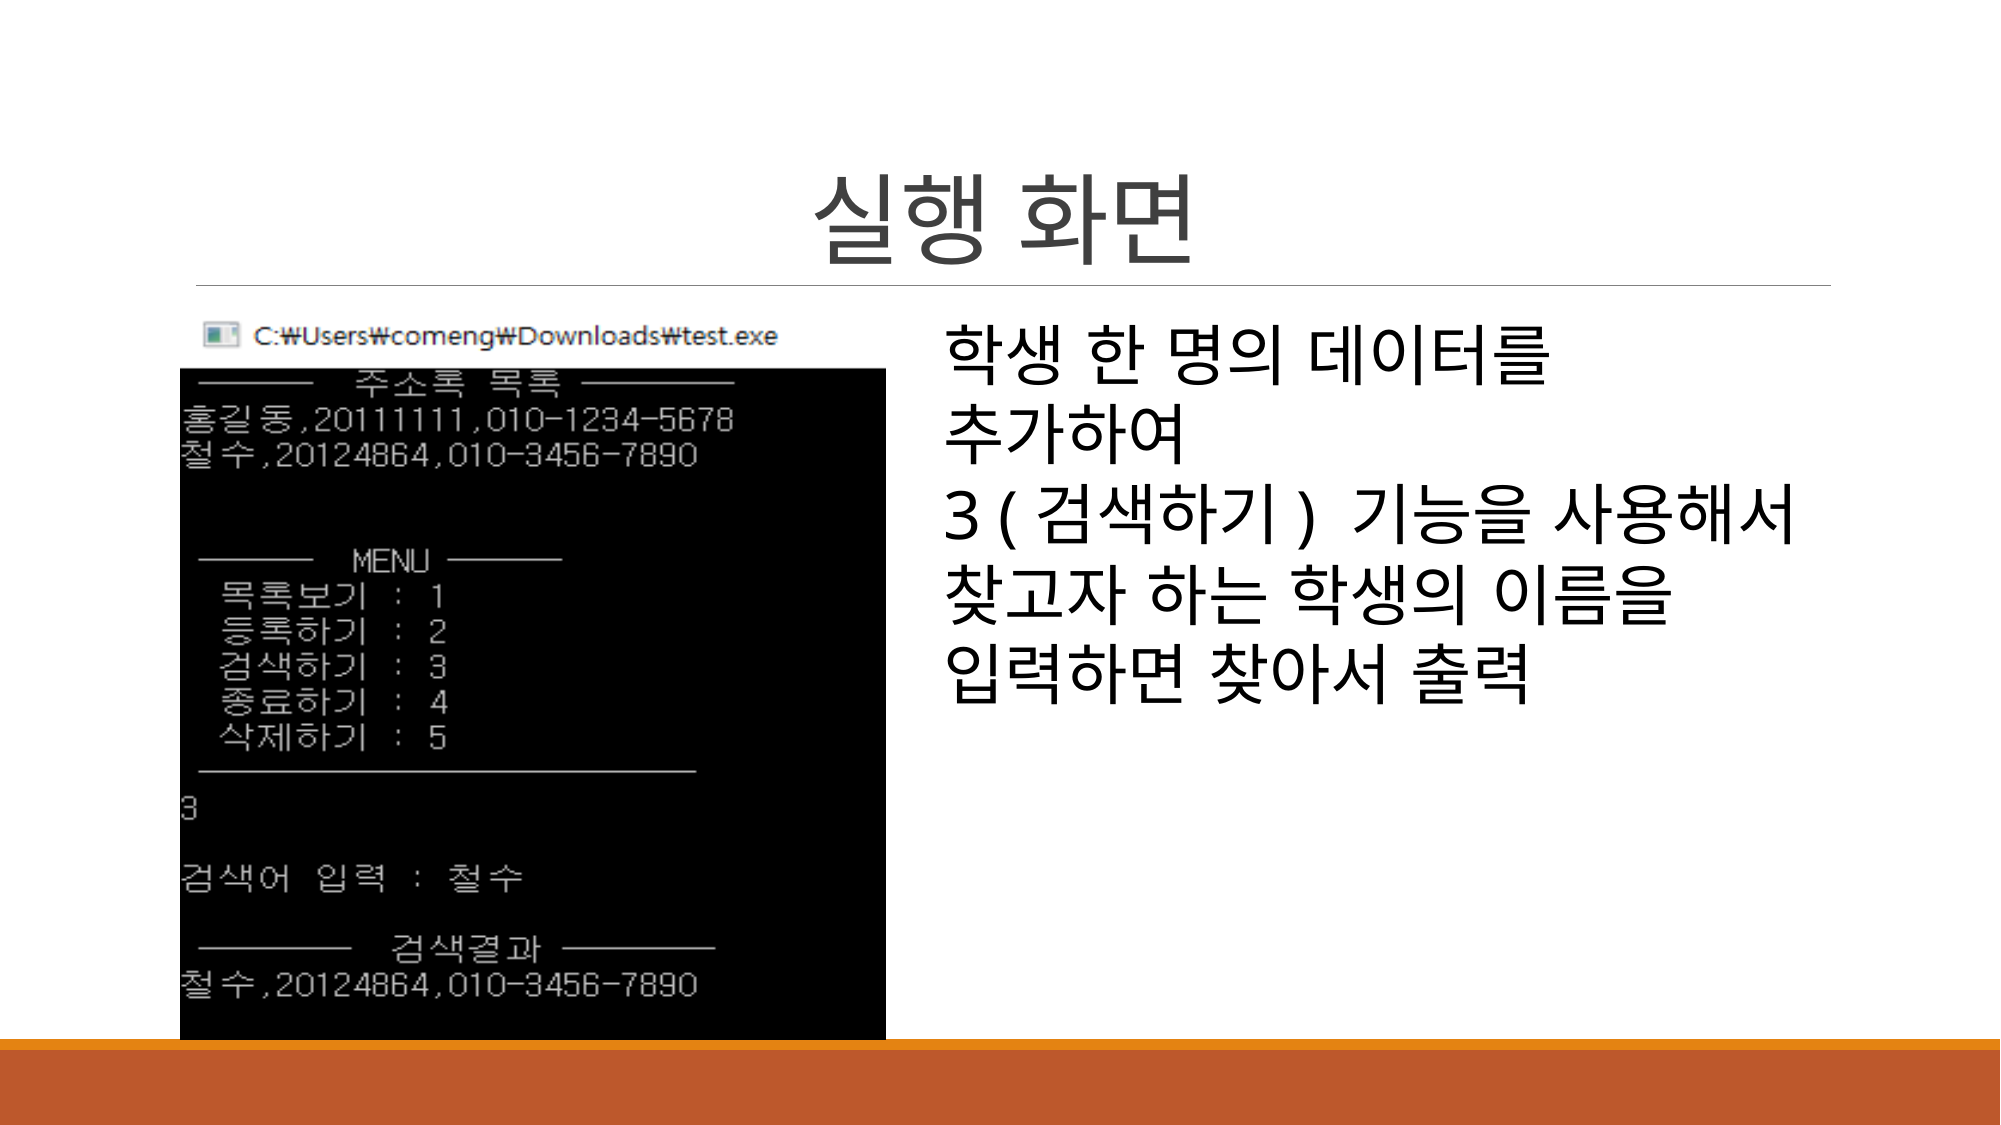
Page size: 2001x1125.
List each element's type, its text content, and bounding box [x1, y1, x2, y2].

title 실행 화면 [180, 47, 1830, 285]
text_box 학생 한 명의 데이터를 추가하여 3 (검색하기) 기능을 사용해서 찾고자 하는 학생의 이름을 입력하면 찾아서 출력 [928, 306, 1815, 721]
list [179, 305, 887, 1041]
